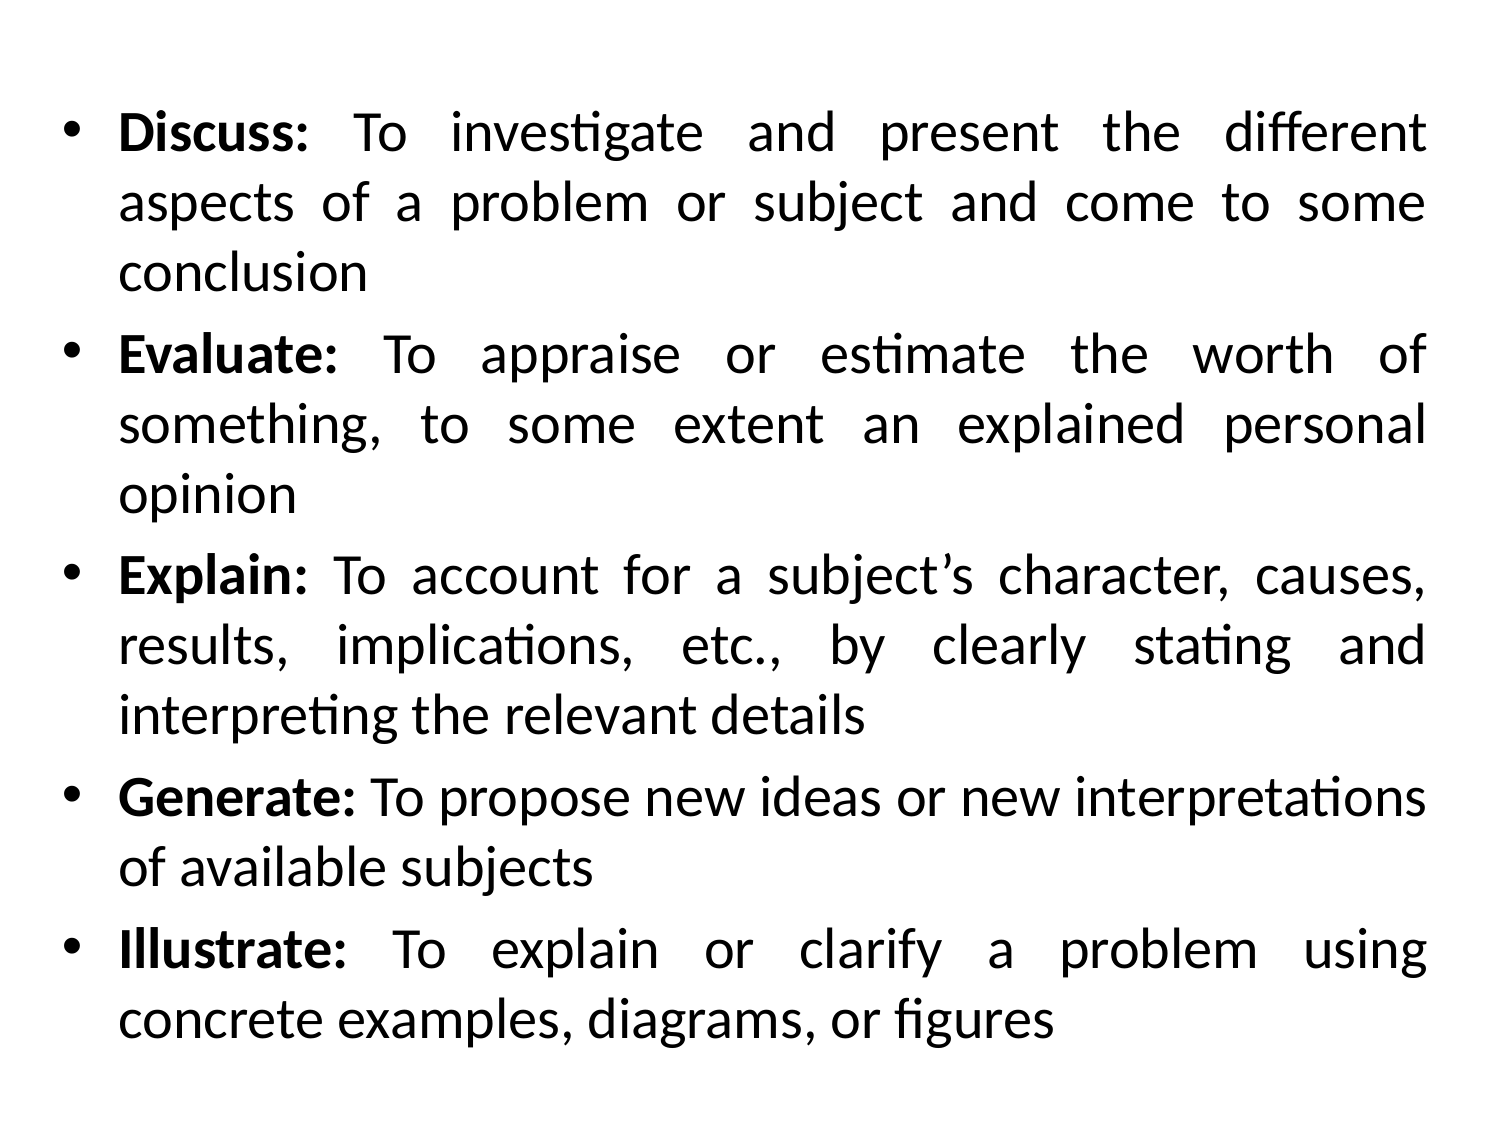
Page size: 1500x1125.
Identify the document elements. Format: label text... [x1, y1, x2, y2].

list Discuss: To investigate and present the different aspects of a problem or subject and come to some conclusion Evaluate: To appraise or estimate the worth of something, to some extent an explained personal opinion Explain: To account for a subject’s character, causes, results, implications, etc., by clearly stating and interpreting the relevant details Generate: To propose new ideas or new interpretations of available subjects Illustrate: To explain or clarify a problem using concrete examples, diagrams, or figures [46, 85, 1443, 957]
